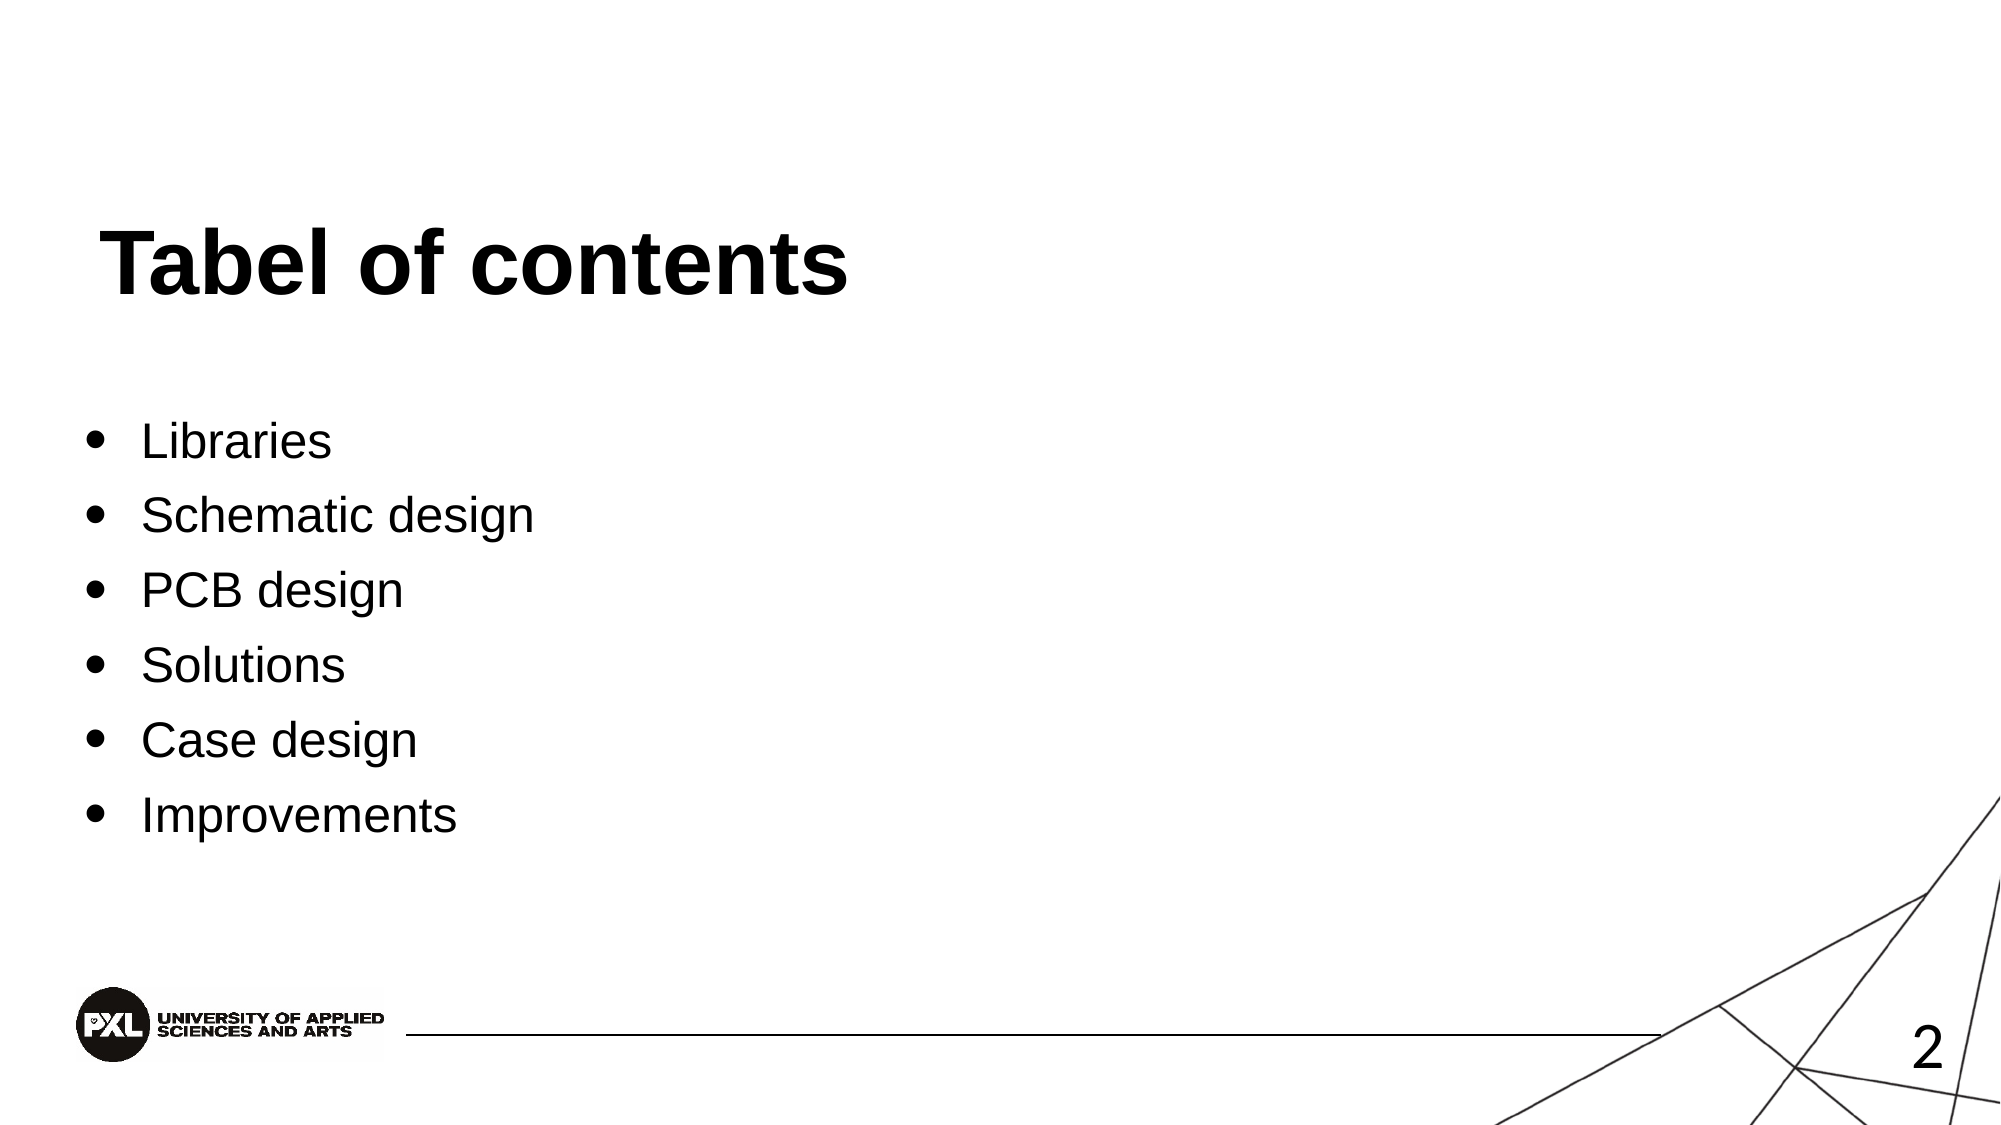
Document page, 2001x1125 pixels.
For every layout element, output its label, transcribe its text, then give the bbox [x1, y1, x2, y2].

subtitle Libraries Schematic design PCB design Solutions Case design Improvements [84, 426, 1916, 935]
title Tabel of contents [84, 208, 1916, 426]
picture [1464, 760, 2001, 1125]
picture [76, 987, 384, 1062]
text_box 2 [1896, 994, 2000, 1090]
